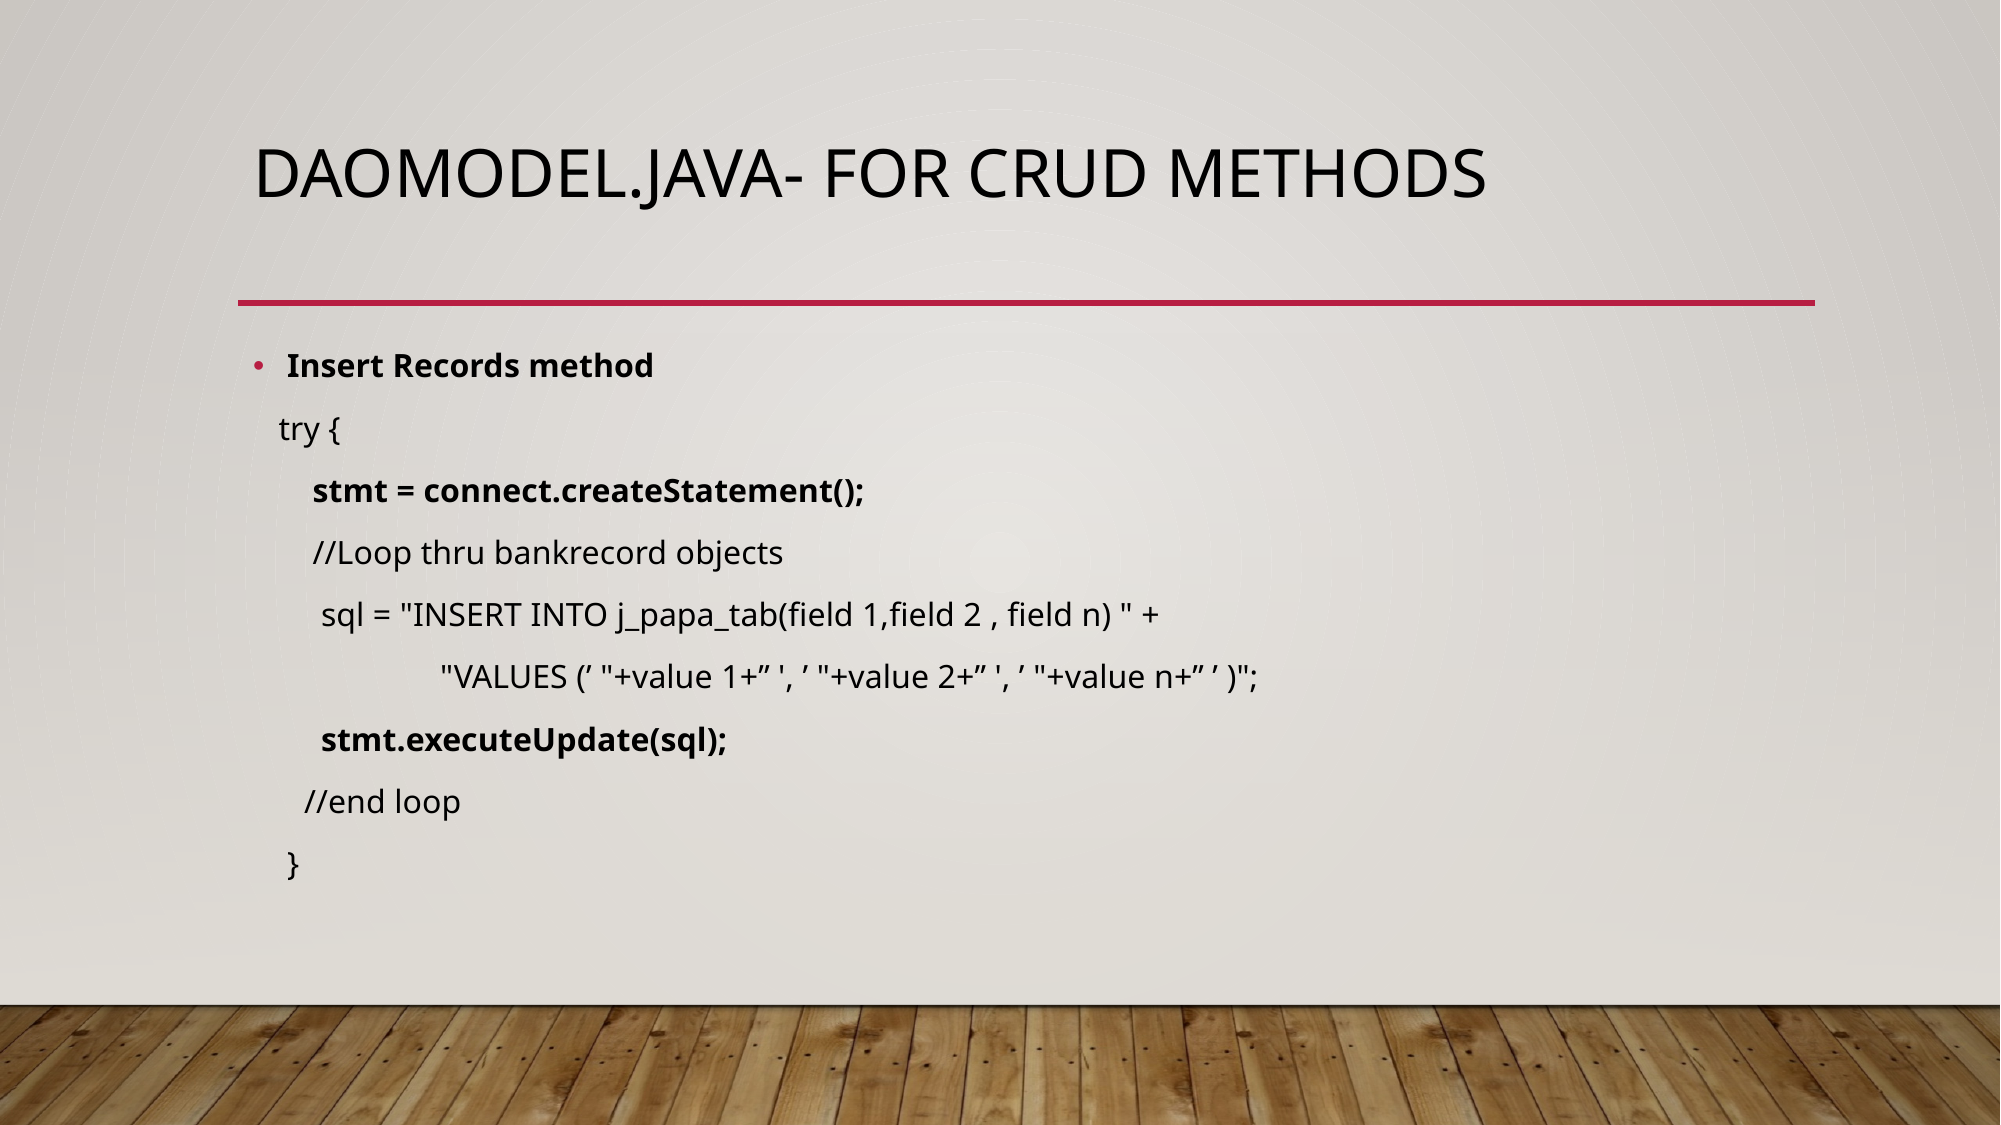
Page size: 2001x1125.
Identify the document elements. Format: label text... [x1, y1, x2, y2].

list Insert Records method try { stmt = connect.createStatement(); //Loop thru bankrecord objects sql = "INSERT INTO j_papa_tab(field 1,field 2 , field n) " + "VALUES (’ "+value 1+” ', ’ "+value 2+” ', ’ "+value n+” ’ )"; stmt.executeUpdate(sql); //end loop } [238, 330, 1814, 897]
picture [0, 1005, 2000, 1125]
title daomodel.java- for CRUD methods [238, 131, 1814, 305]
